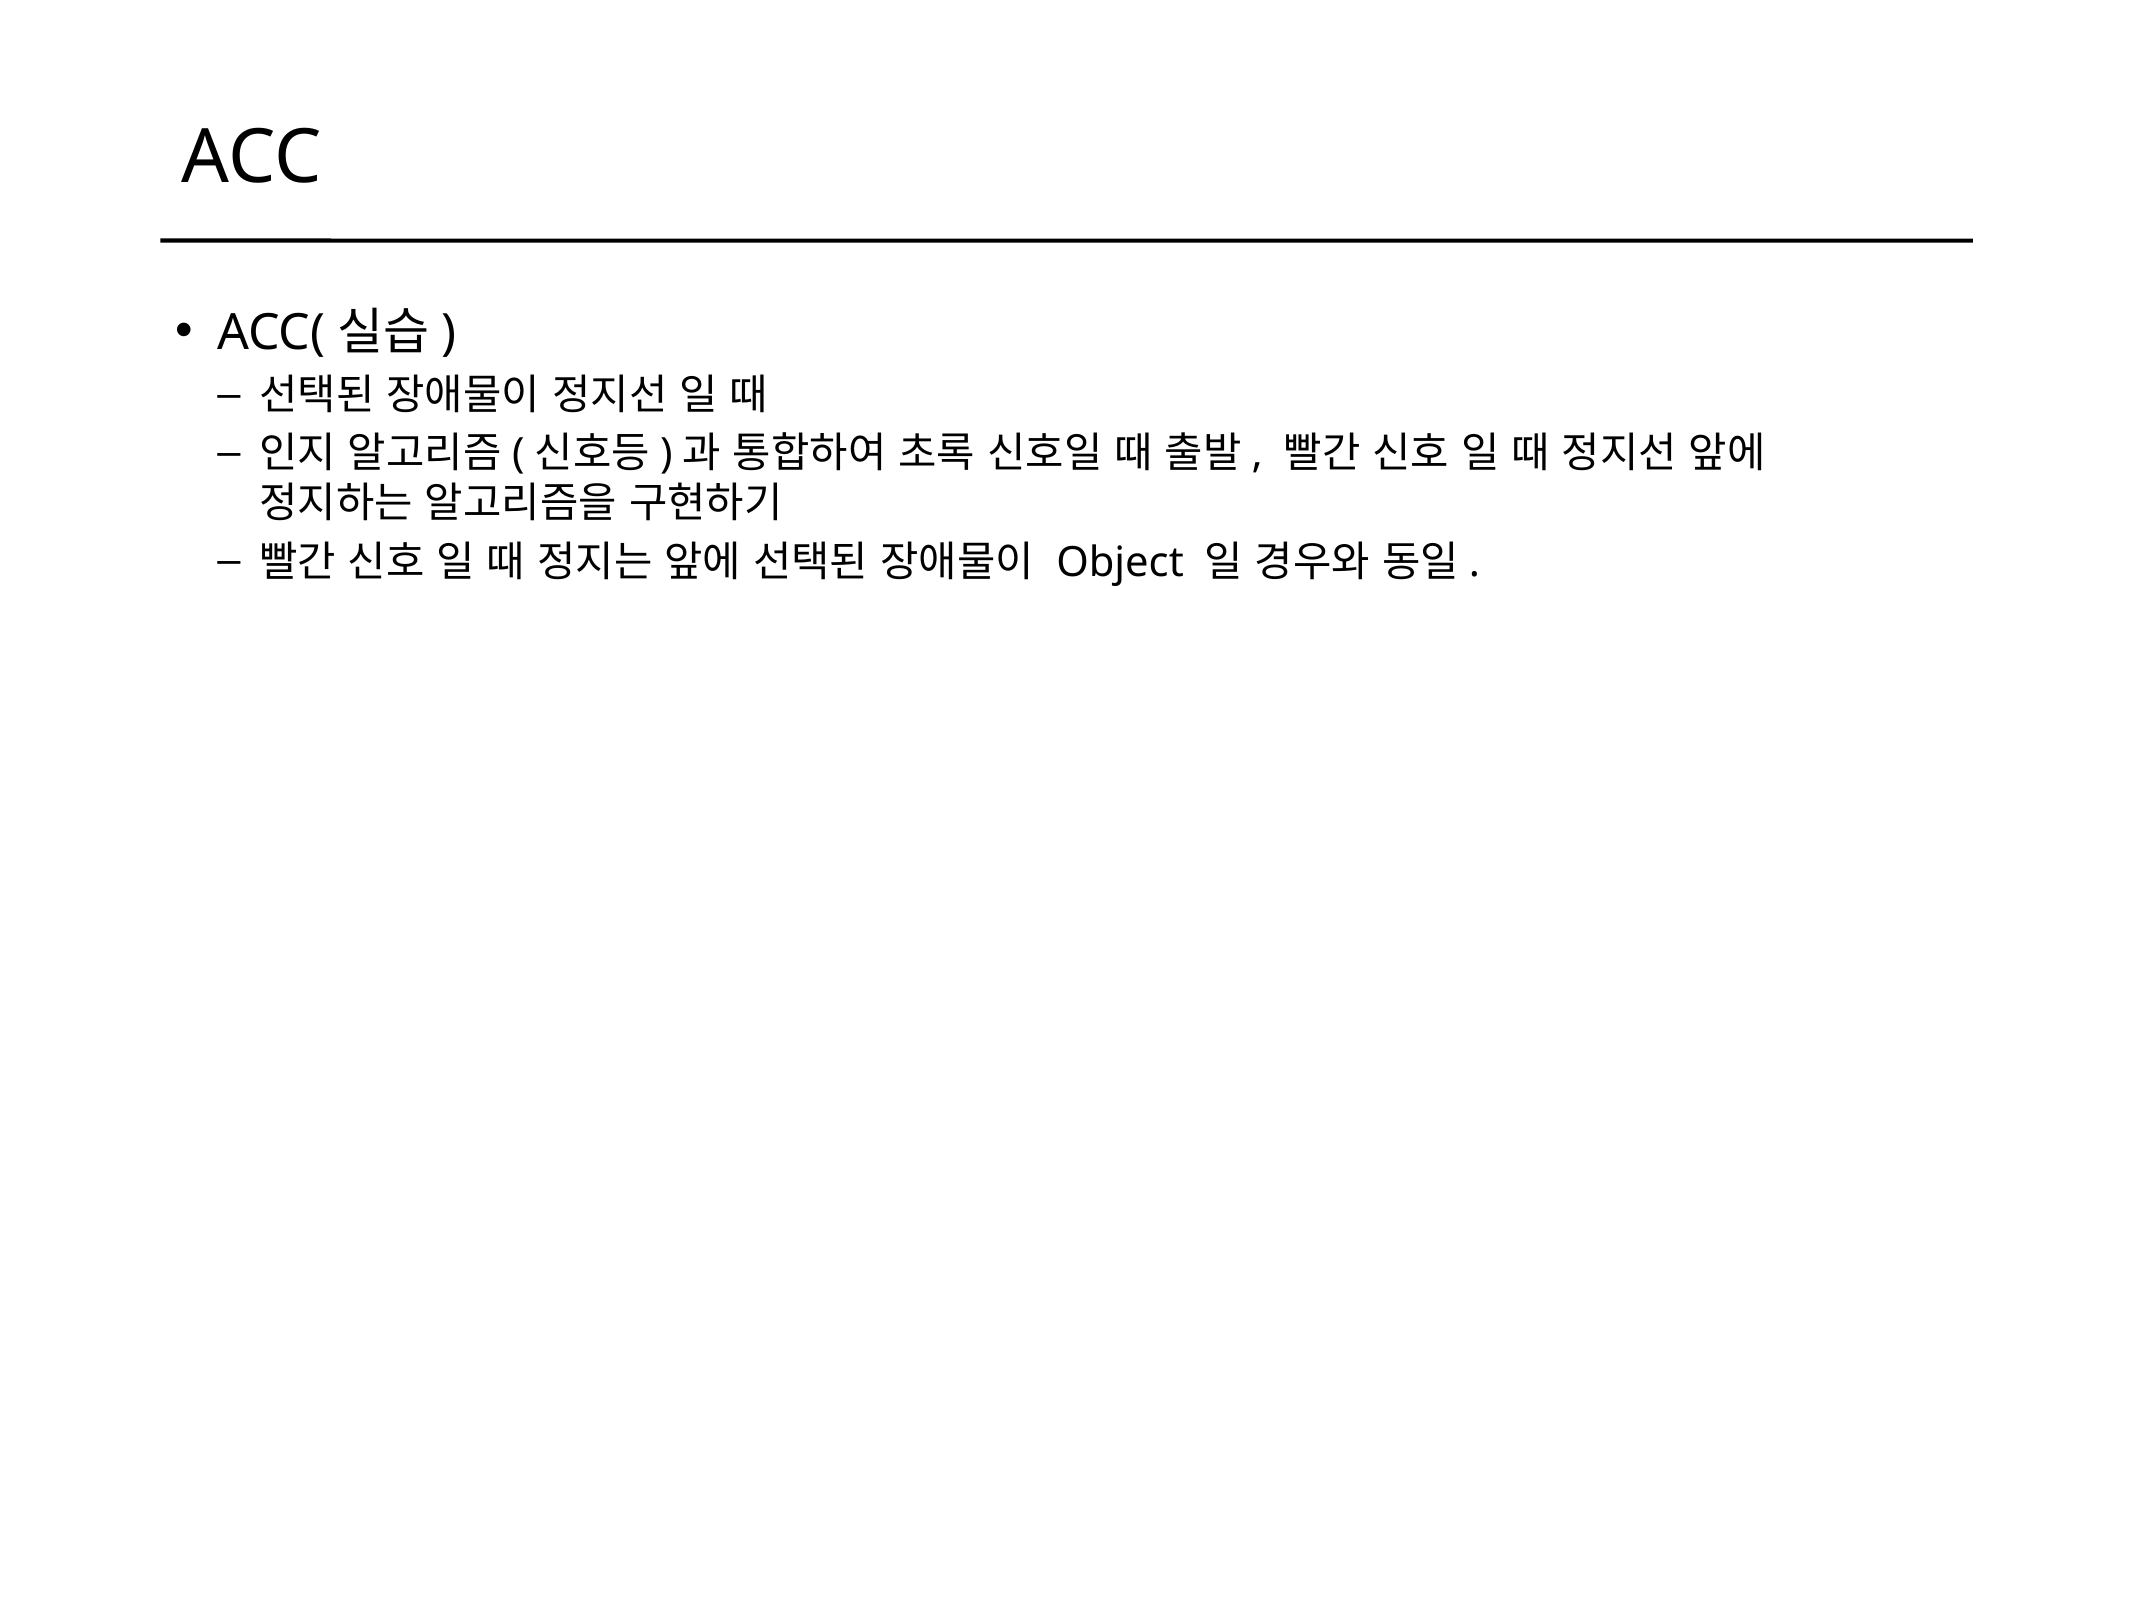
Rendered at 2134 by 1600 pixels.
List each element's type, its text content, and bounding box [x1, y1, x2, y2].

text_box ACC(실습) 선택된 장애물이 정지선 일 때 인지 알고리즘(신호등)과 통합하여 초록 신호일 때 출발, 빨간 신호 일 때 정지선 앞에 정지하는 알고리즘을 구현하기 빨간 신호 일 때 정지는 앞에 선택된 장애물이 Object 일 경우와 동일. [160, 292, 1894, 718]
title ACC [160, 64, 1973, 241]
